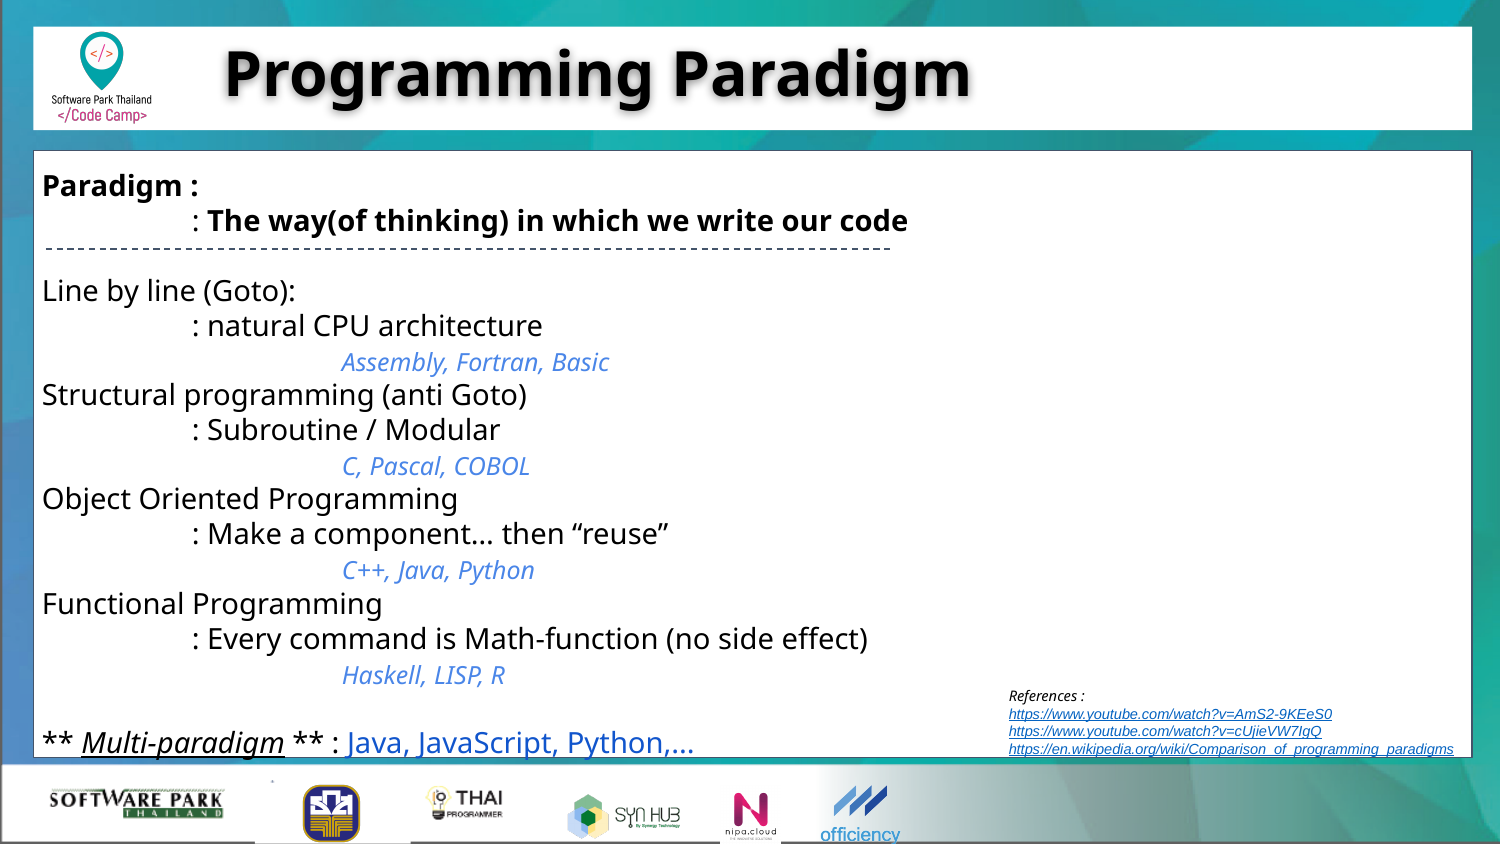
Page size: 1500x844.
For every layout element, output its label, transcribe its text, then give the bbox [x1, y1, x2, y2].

title Programming Paradigm [212, 18, 1447, 134]
list Paradigm : : The way(of thinking) in which we write our code Line by line (Goto): : natural CPU architecture Assembly, Fortran, Basic Structural programming (anti Goto) : Subroutine / Modular C, Pascal, COBOL Object Oriented Programming : Make a component… then “reuse” C++, Java, Python Functional Programming : Every command is Math-function (no side effect) Haskell, LISP, R ** Multi-paradigm ** : Java, JavaScript, Python,... [30, 155, 1470, 782]
text_box References : https://www.youtube.com/watch?v=AmS2-9KEeS0 https://www.youtube.com/watch?v=cUjieVW7IgQ https://en.wikipedia.org/wiki/Comparison_of_programming_paradigms [993, 672, 1477, 793]
picture [0, 0, 1500, 844]
